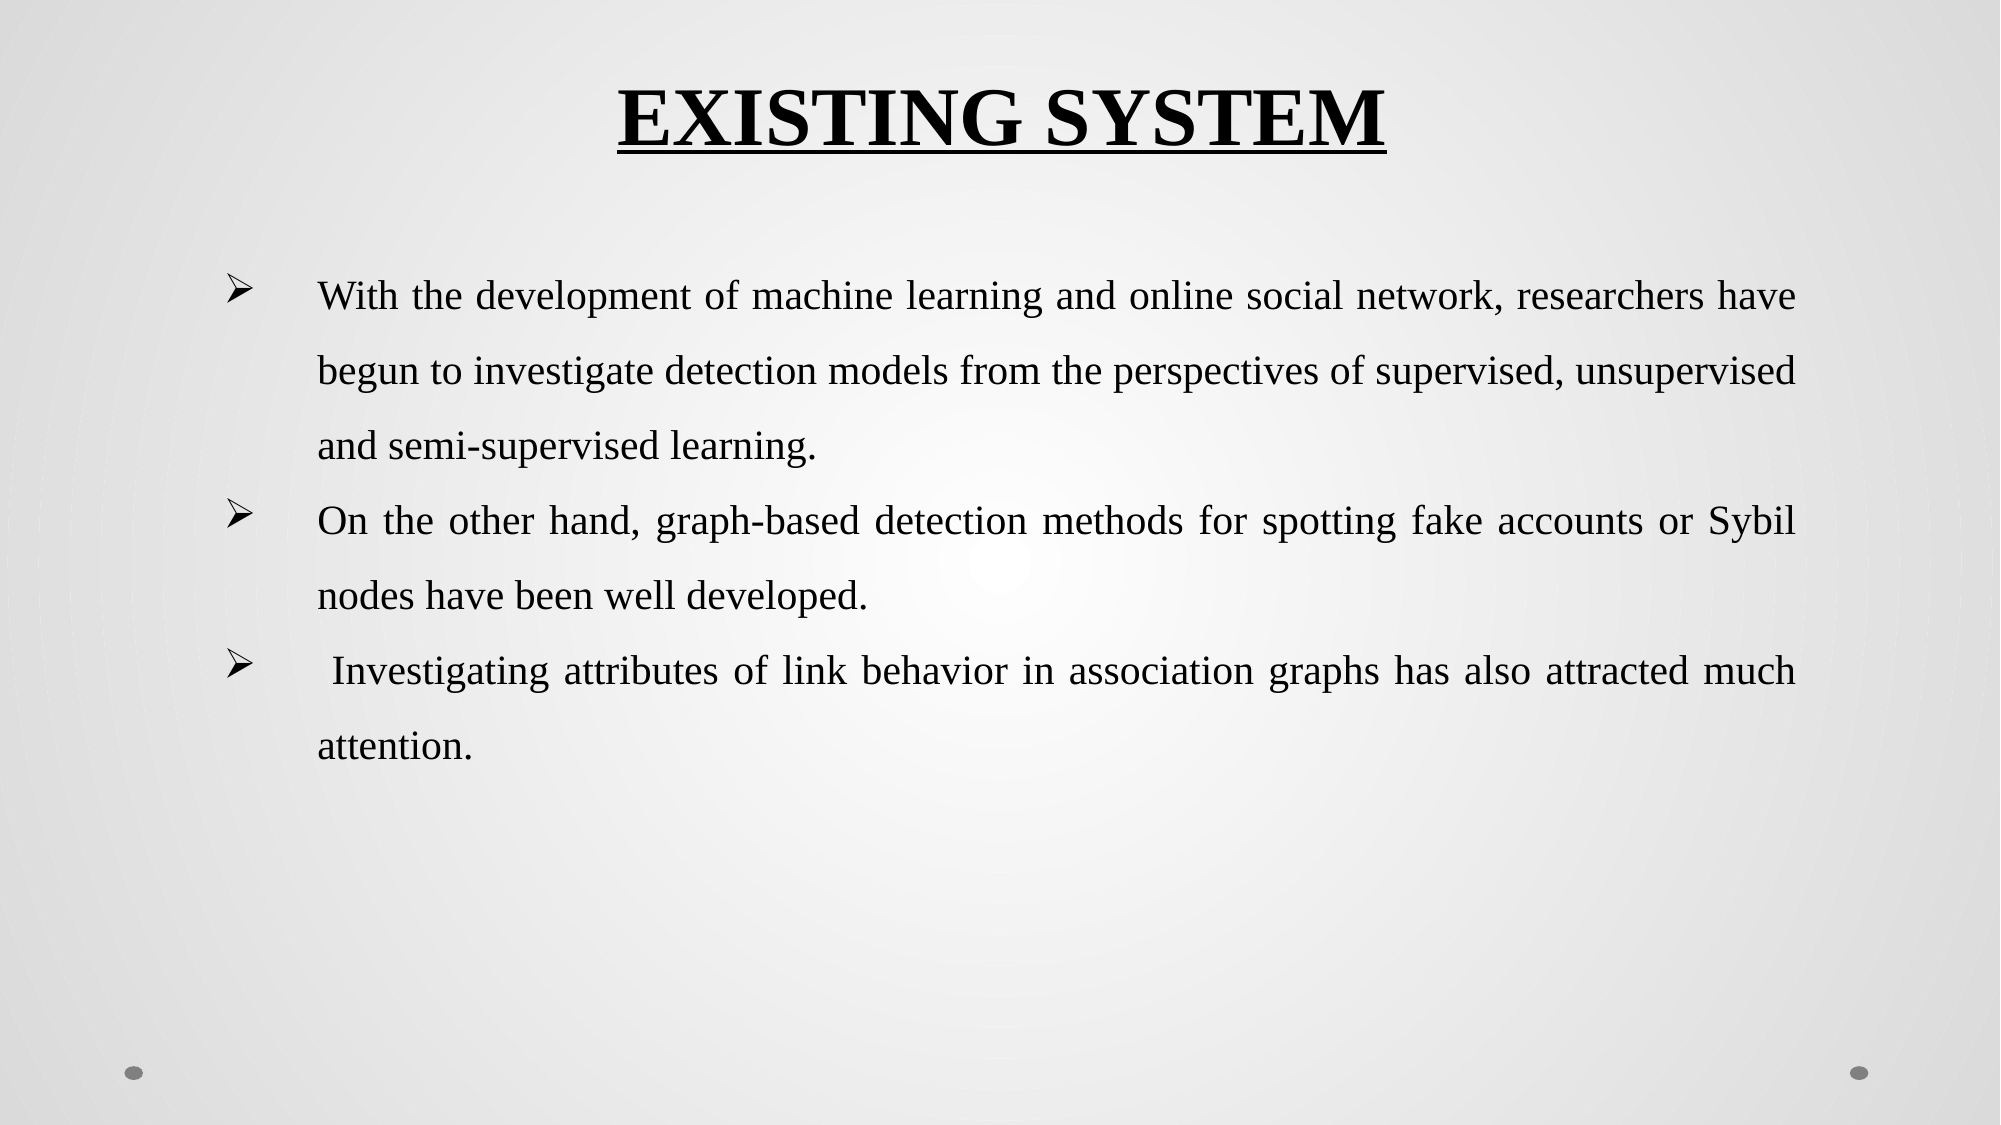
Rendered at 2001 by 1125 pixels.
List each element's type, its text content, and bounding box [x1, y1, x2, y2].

text_box With the development of machine learning and online social network, researchers have begun to investigate detection models from the perspectives of supervised, unsupervised and semi-supervised learning. On the other hand, graph-based detection methods for spotting fake accounts or Sybil nodes have been well developed. Investigating attributes of link behavior in association graphs has also attracted much attention. [208, 236, 1813, 830]
text_box EXISTING SYSTEM [105, 54, 1899, 170]
